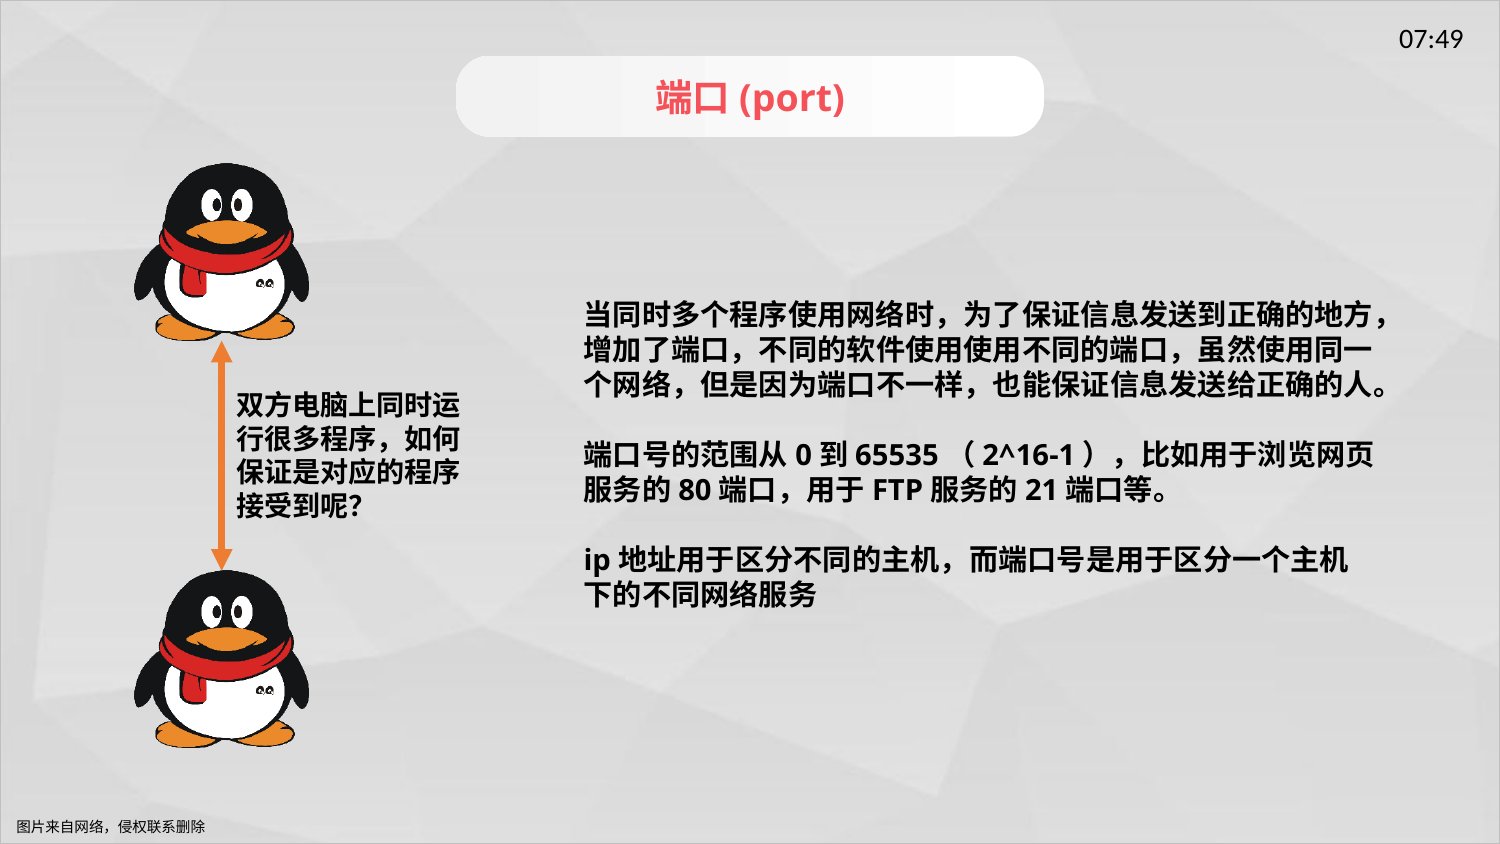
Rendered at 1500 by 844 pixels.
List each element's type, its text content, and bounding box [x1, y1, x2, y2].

picture [134, 163, 309, 341]
text_box 端口(port) [454, 54, 1046, 138]
text_box 当同时多个程序使用网络时，为了保证信息发送到正确的地方，增加了端口，不同的软件使用使用不同的端口，虽然使用同一个网络，但是因为端口不一样，也能保证信息发送给正确的人。 端口号的范围从0到65535（2^16-1），比如用于浏览网页服务的80端口，用于FTP服务的21端口等。 ip地址用于区分不同的主机，而端口号是用于区分一个主机下的不同网络服务 [568, 289, 1390, 619]
picture [134, 570, 309, 748]
text_box 图片来自网络，侵权联系删除 [1, 810, 220, 844]
text_box 双方电脑上同时运行很多程序，如何保证是对应的程序接受到呢？ [222, 380, 493, 530]
